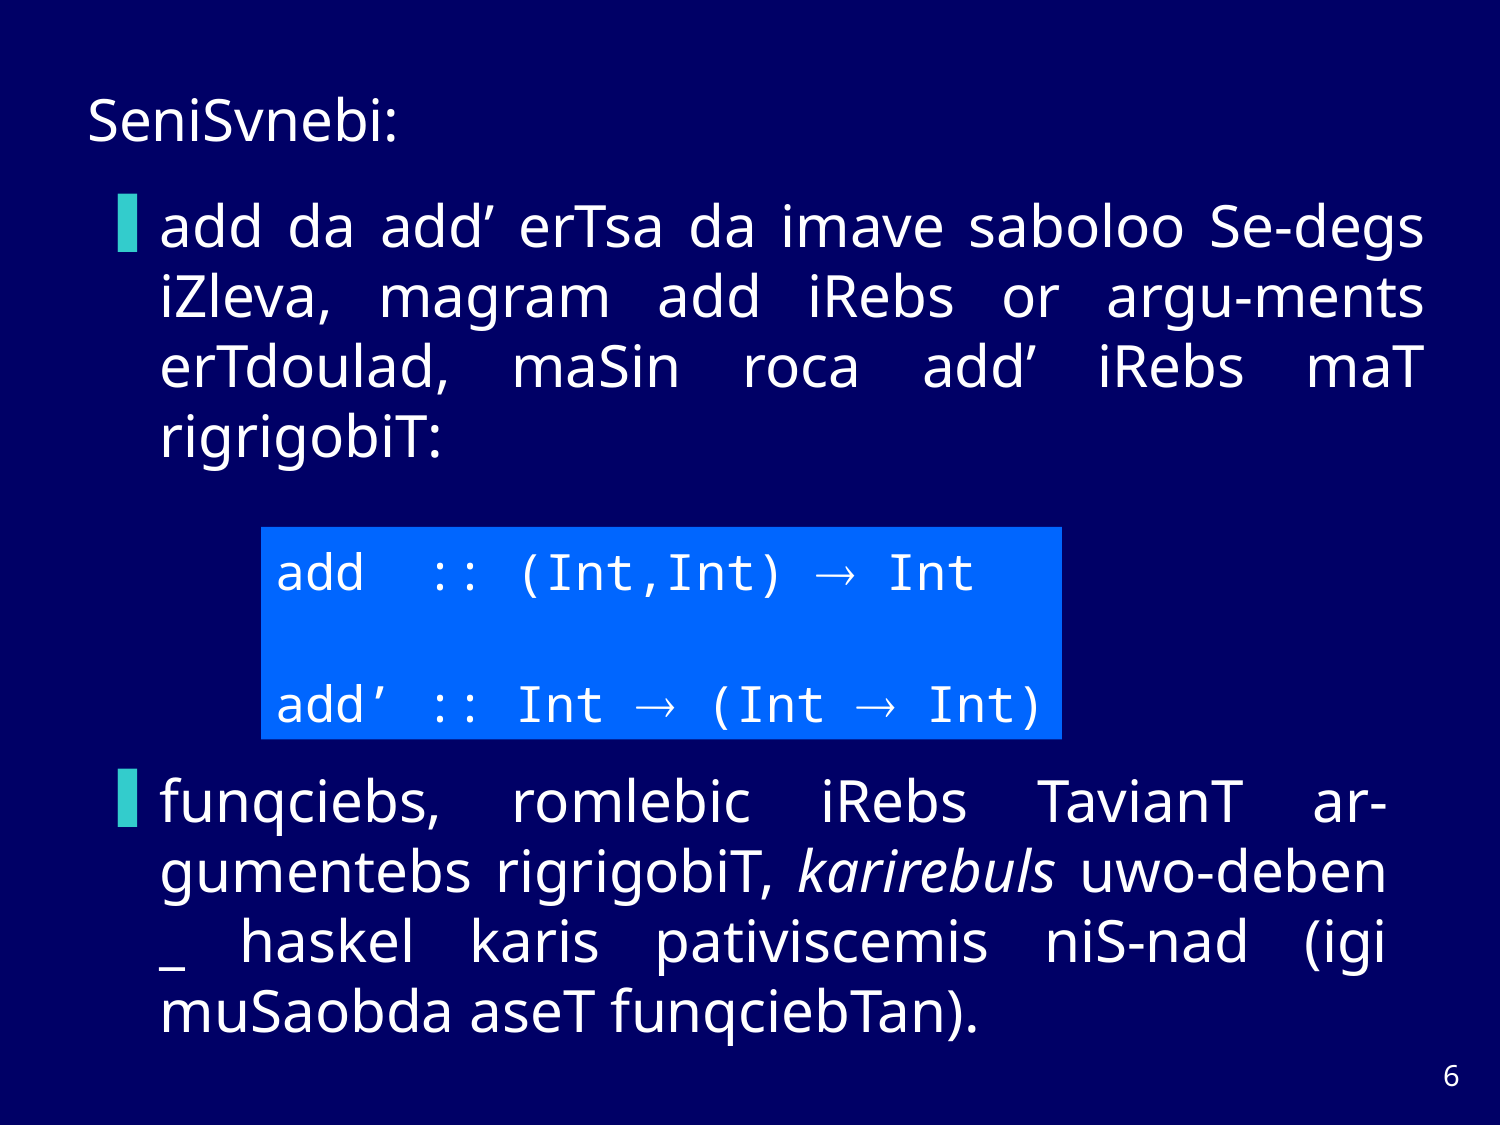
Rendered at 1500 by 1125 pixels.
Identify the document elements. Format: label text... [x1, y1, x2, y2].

text_box add :: (Int,Int)  Int add’ :: Int  (Int  Int) [261, 526, 1062, 740]
text_box SeniSvnebi: [72, 75, 415, 161]
slide_number 5 [1374, 1049, 1476, 1101]
text_box add da add’ erTsa da imave saboloo Se-degs iZleva, magram add iRebs or argu-ments erTdoulad, maSin roca add’ iRebs maT rigrigobiT: [88, 182, 1441, 483]
text_box funqciebs, romlebic iRebs TavianT ar-gumentebs rigrigobiT, karirebuls uwo-deben _ haskel karis pativiscemis niS-nad (igi muSaobda aseT funqciebTan). [88, 757, 1404, 1062]
